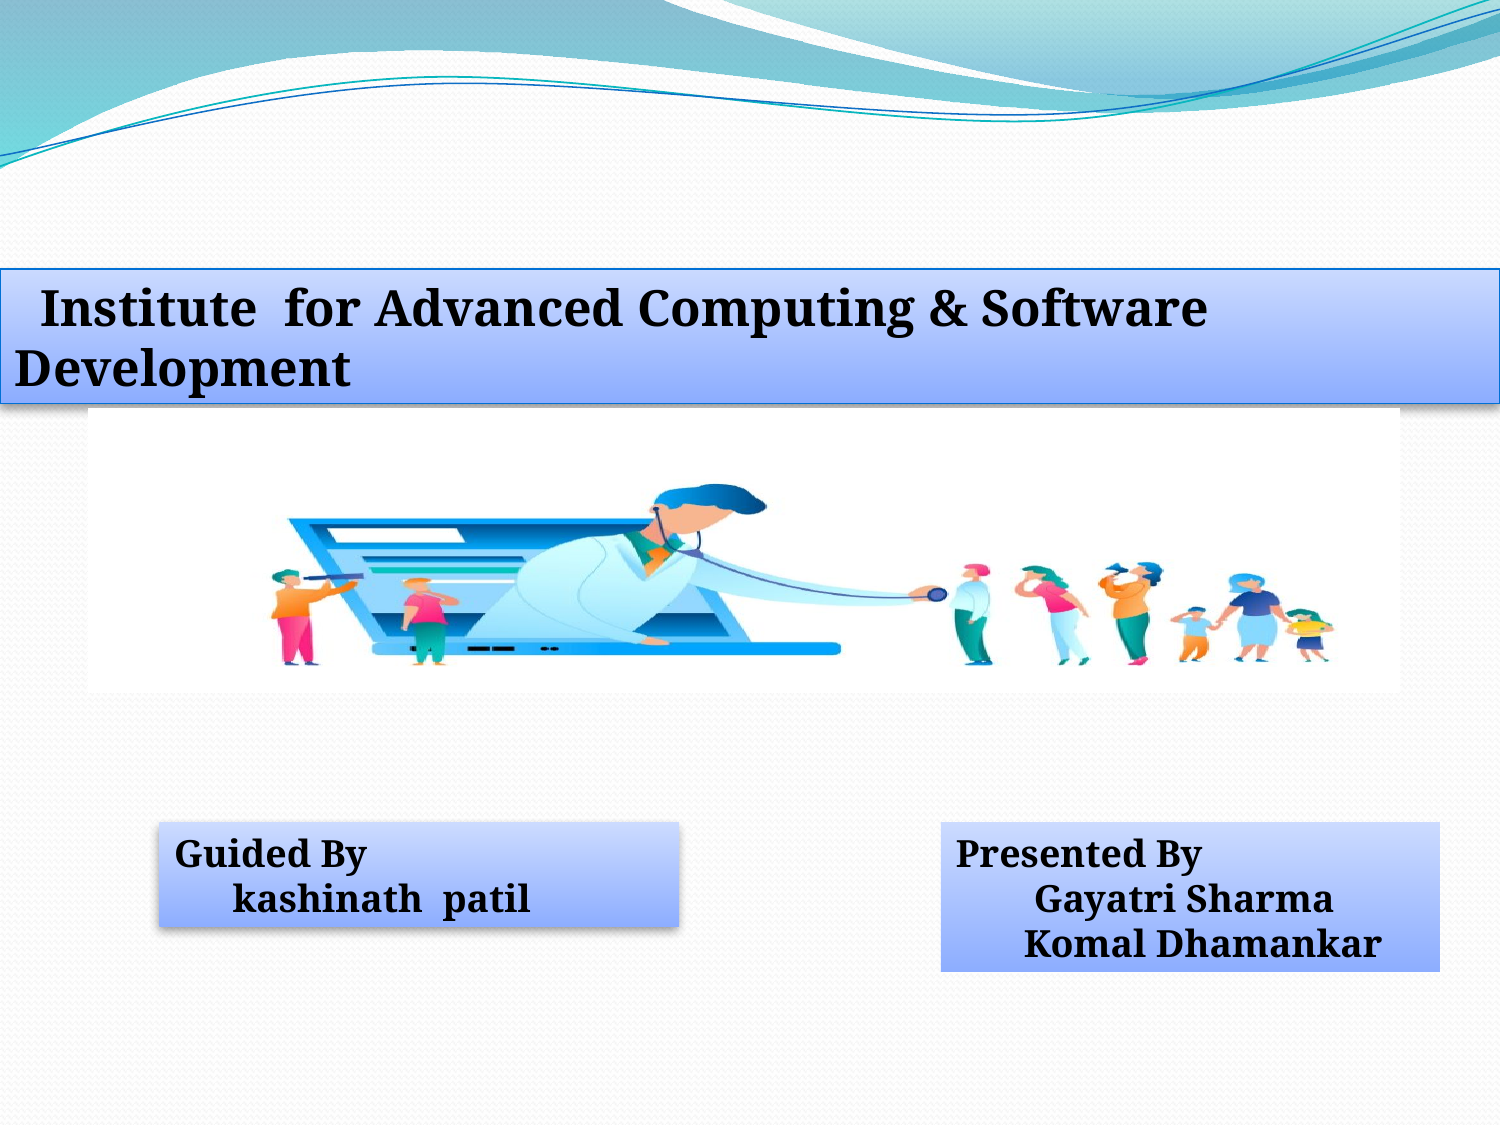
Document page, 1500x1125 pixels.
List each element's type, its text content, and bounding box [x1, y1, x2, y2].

text_box Presented By Gayatri Sharma Komal Dhamankar [940, 822, 1441, 973]
text_box Institute for Advanced Computing & Software Development [0, 268, 1500, 404]
text_box Guided By kashinath patil [159, 822, 680, 928]
picture [88, 408, 1400, 693]
